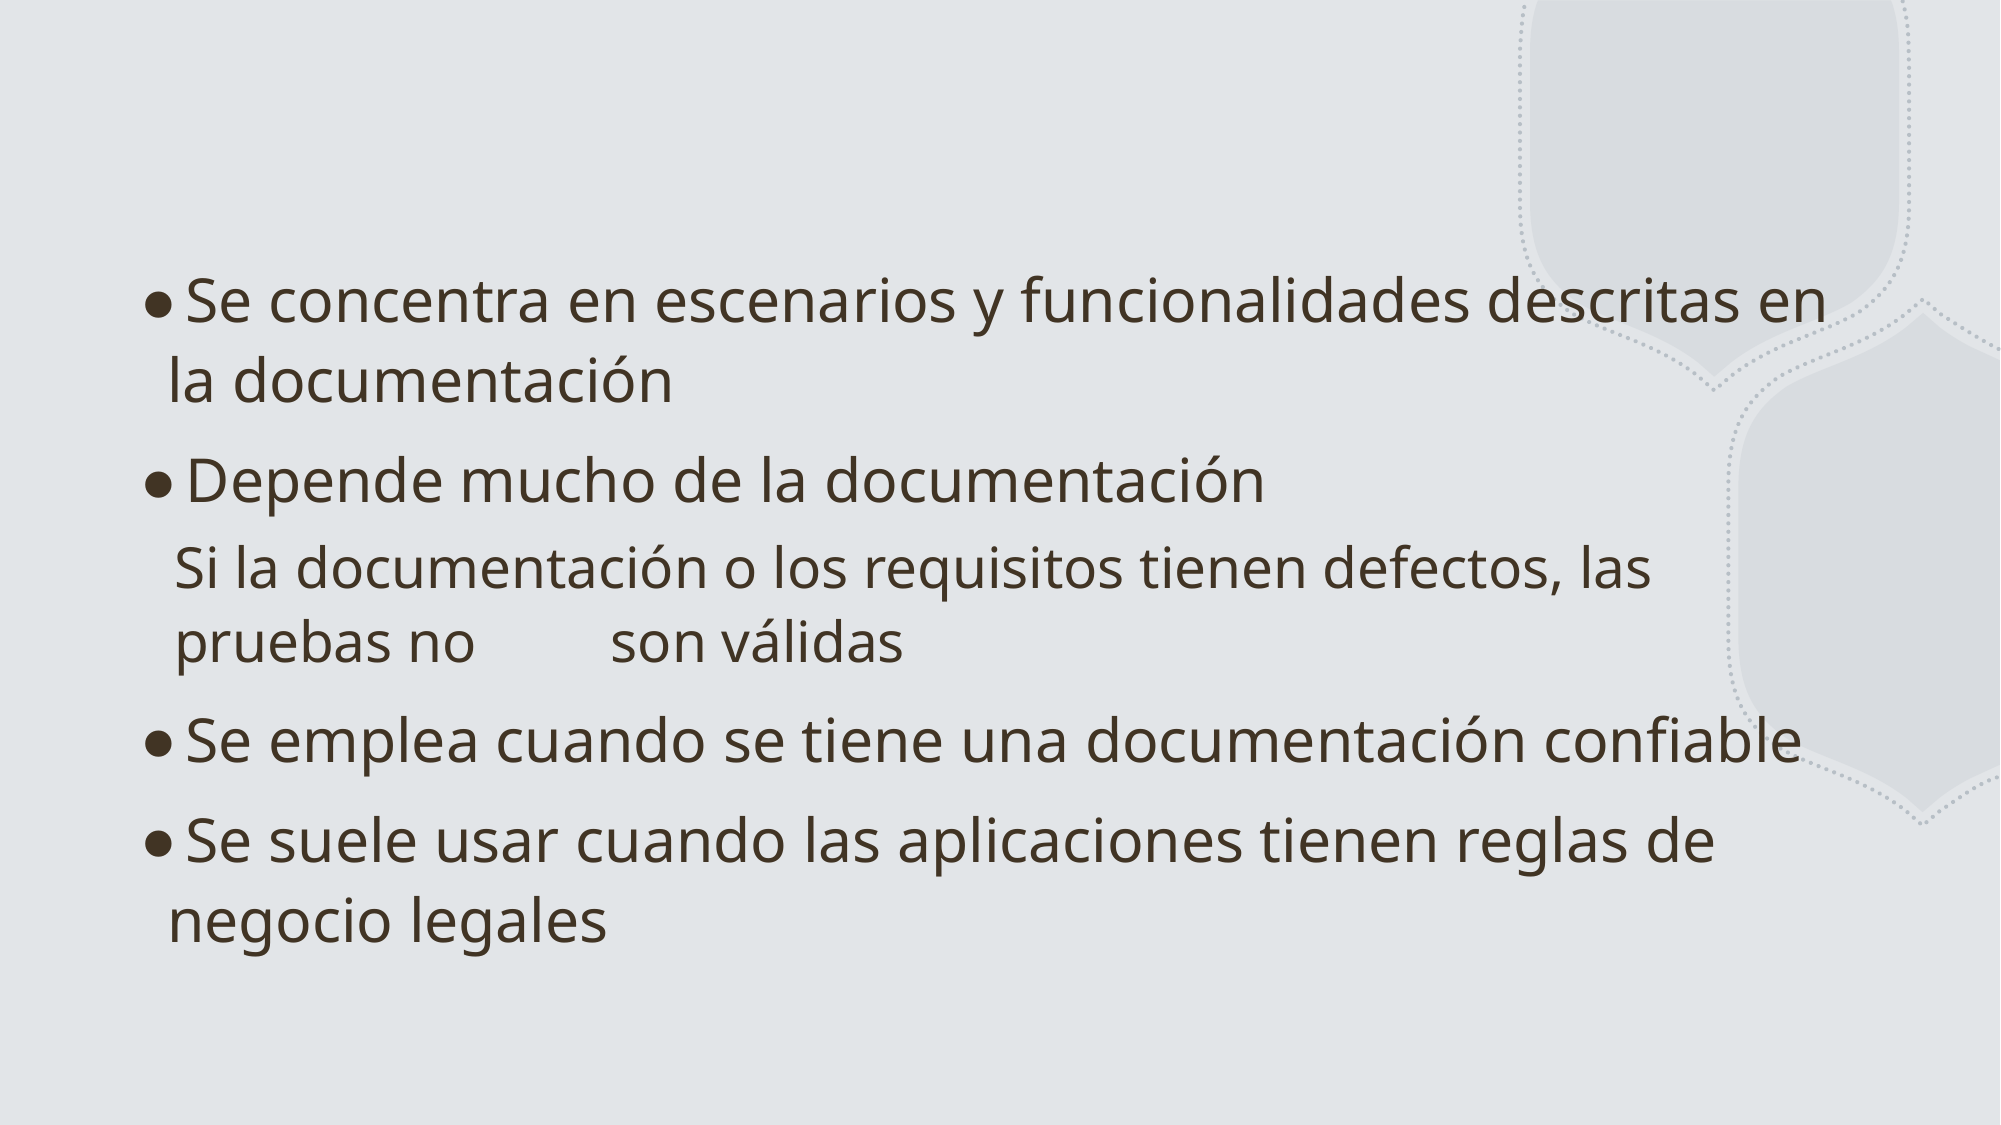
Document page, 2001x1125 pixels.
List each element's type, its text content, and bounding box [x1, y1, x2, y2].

list Se concentra en escenarios y funcionalidades descritas en la documentación Depende mucho de la documentación Si la documentación o los requisitos tienen defectos, las pruebas no son válidas Se emplea cuando se tiene una documentación confiable Se suele usar cuando las aplicaciones tienen reglas de negocio legales [115, 247, 1861, 1032]
